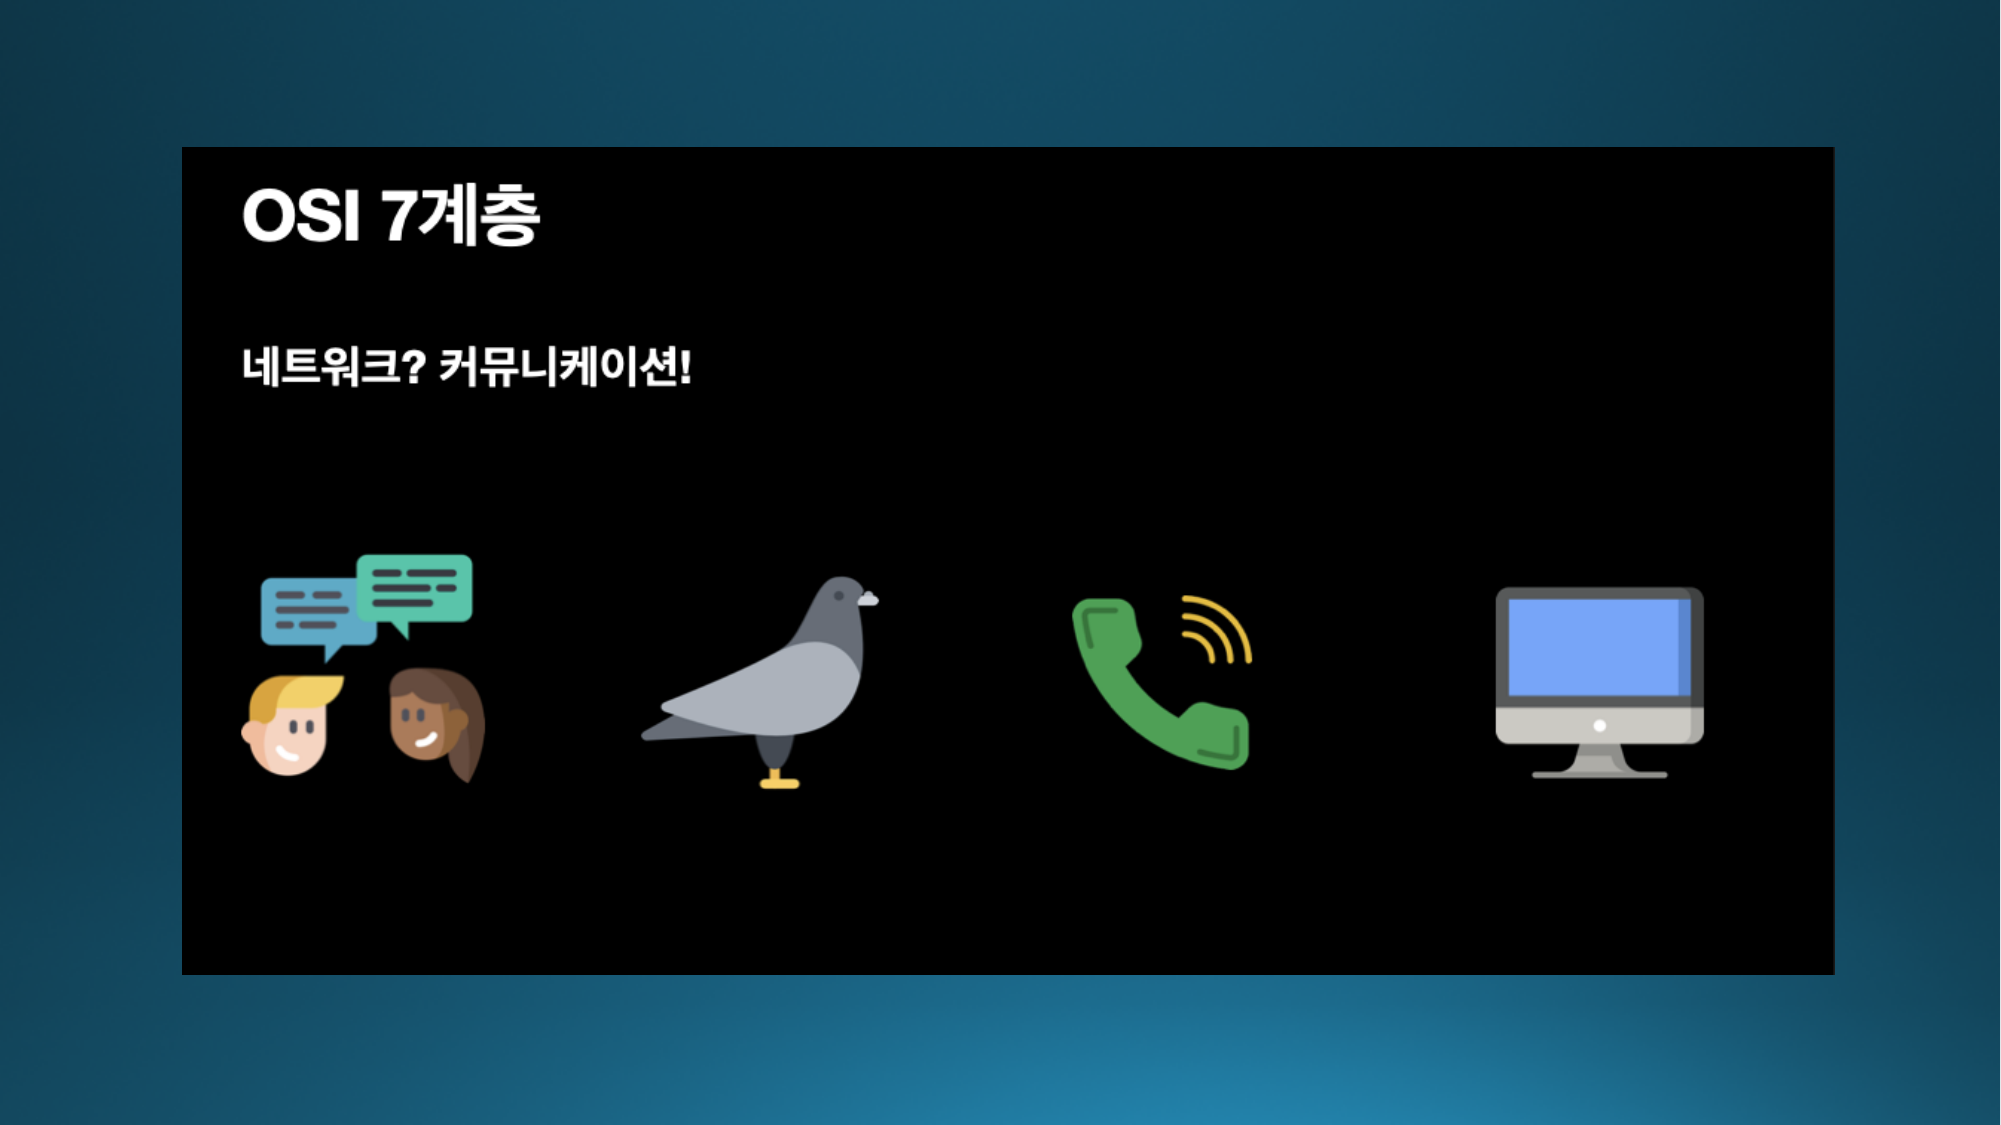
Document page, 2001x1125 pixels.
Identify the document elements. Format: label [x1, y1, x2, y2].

list [182, 147, 1835, 975]
picture [0, 0, 2001, 1125]
